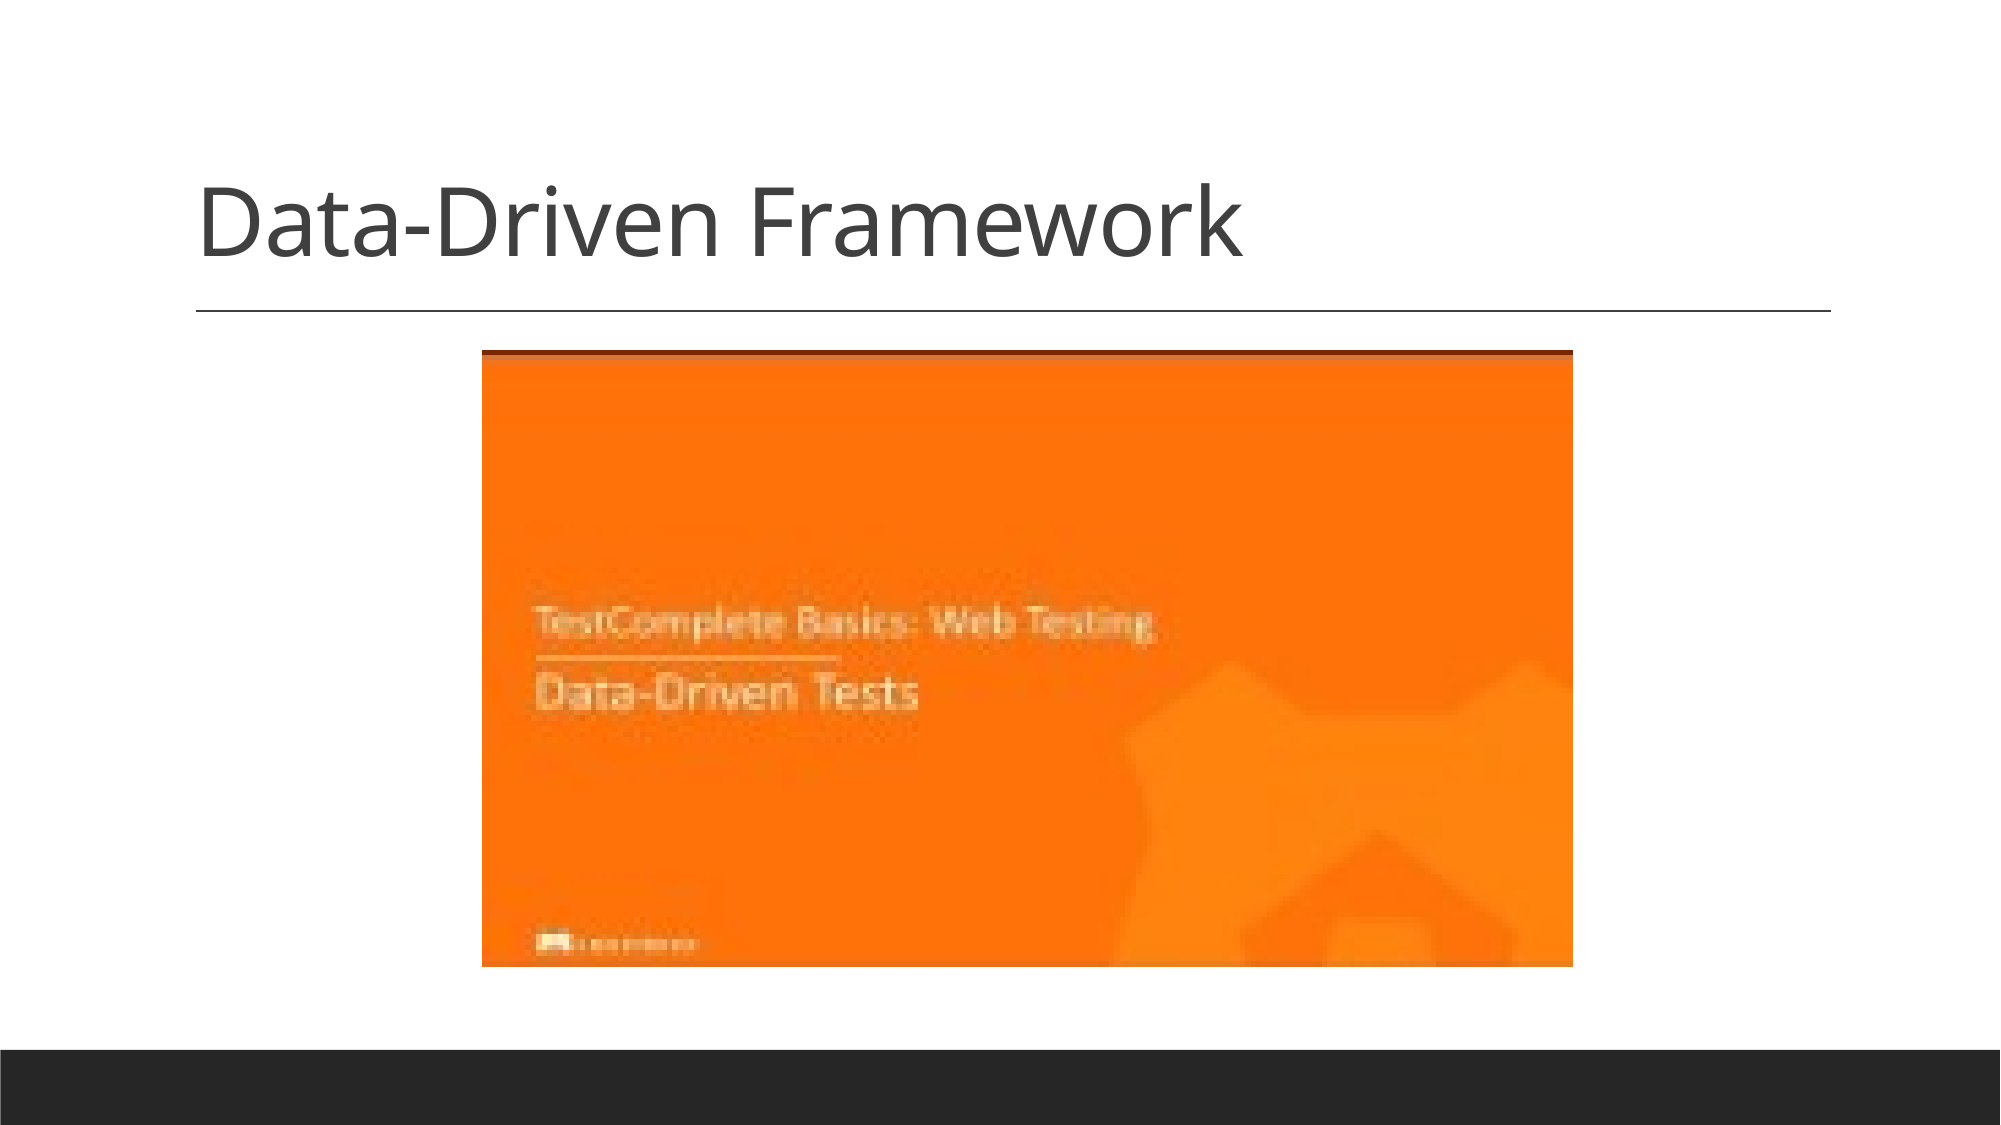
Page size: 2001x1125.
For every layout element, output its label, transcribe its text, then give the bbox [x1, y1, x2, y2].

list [481, 349, 1574, 968]
title Data-Driven Framework [180, 47, 1830, 285]
